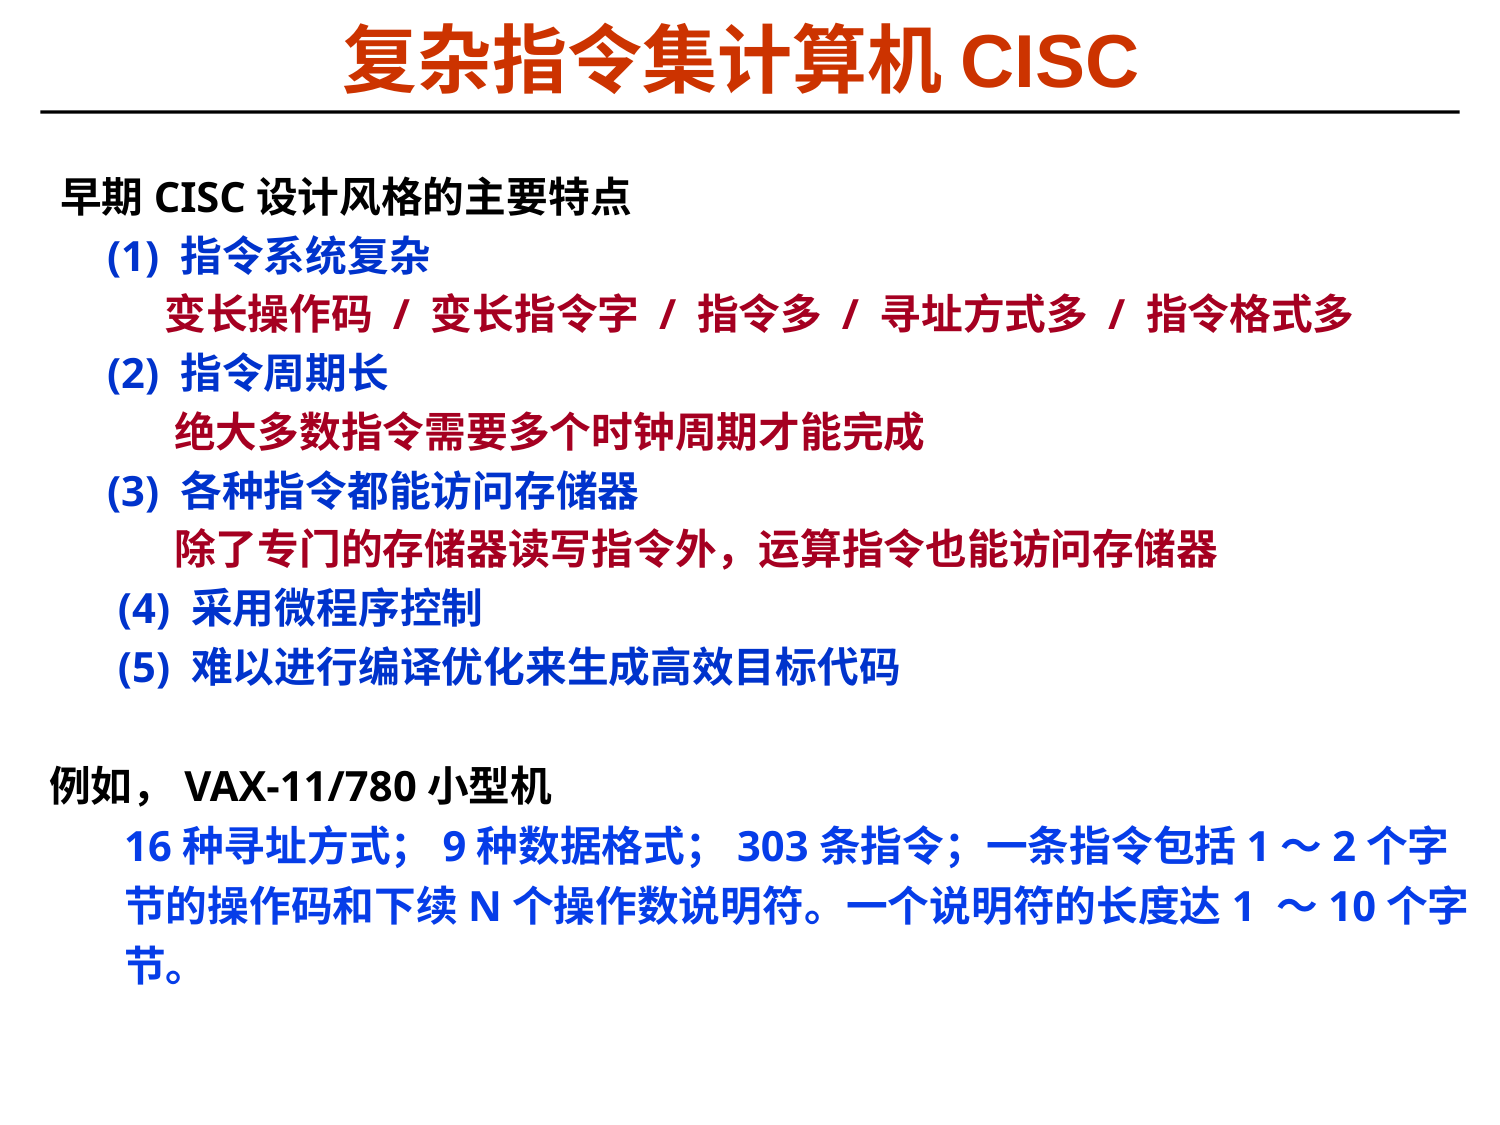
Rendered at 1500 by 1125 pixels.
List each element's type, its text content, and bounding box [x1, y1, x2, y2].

list 早期CISC设计风格的主要特点 (1) 指令系统复杂 变长操作码 / 变长指令字 / 指令多 / 寻址方式多 / 指令格式多 (2) 指令周期长 绝大多数指令需要多个时钟周期才能完成 (3) 各种指令都能访问存储器 除了专门的存储器读写指令外，运算指令也能访问存储器 (4) 采用微程序控制 (5) 难以进行编译优化来生成高效目标代码 [45, 160, 1421, 711]
text_box 复杂指令集计算机CISC [38, 21, 1443, 108]
text_box 例如，VAX-11/780小型机 16种寻址方式；9种数据格式；303条指令；一条指令包括1～2个字节的操作码和下续N个操作数说明符。一个说明符的长度达1 ～10个字节。 [38, 745, 1500, 995]
